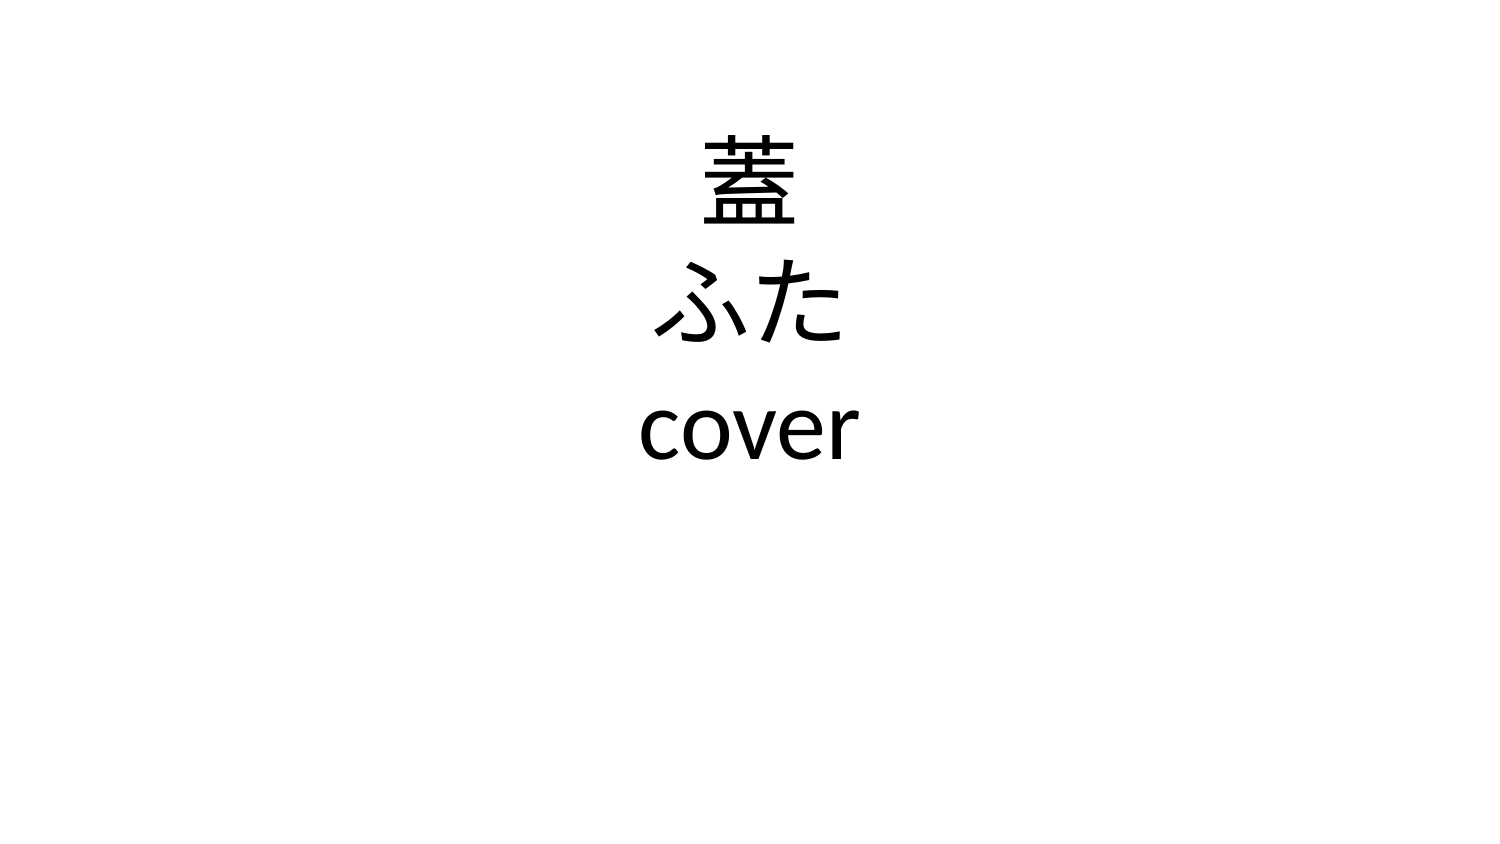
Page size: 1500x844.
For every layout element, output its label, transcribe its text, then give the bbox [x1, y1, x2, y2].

text_box 蓋 ふた cover [0, 149, 1500, 450]
